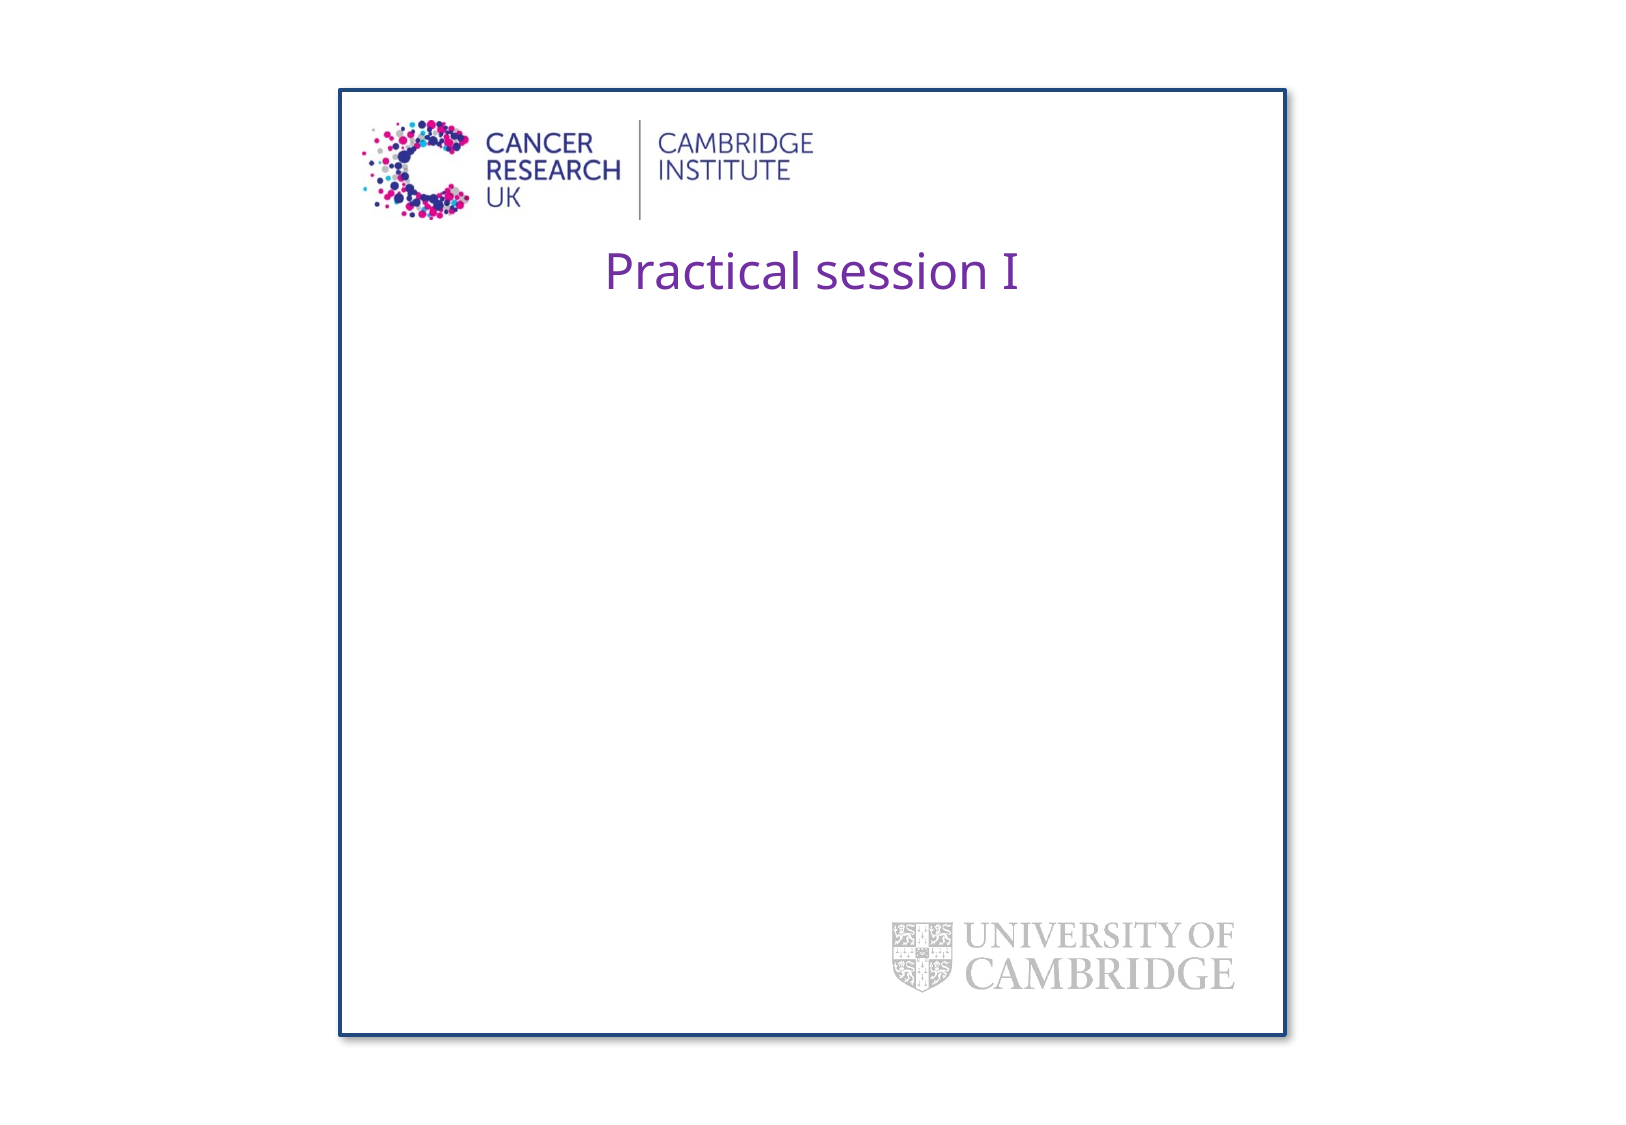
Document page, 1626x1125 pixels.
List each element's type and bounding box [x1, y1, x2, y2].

text_box [339, 89, 1286, 1036]
